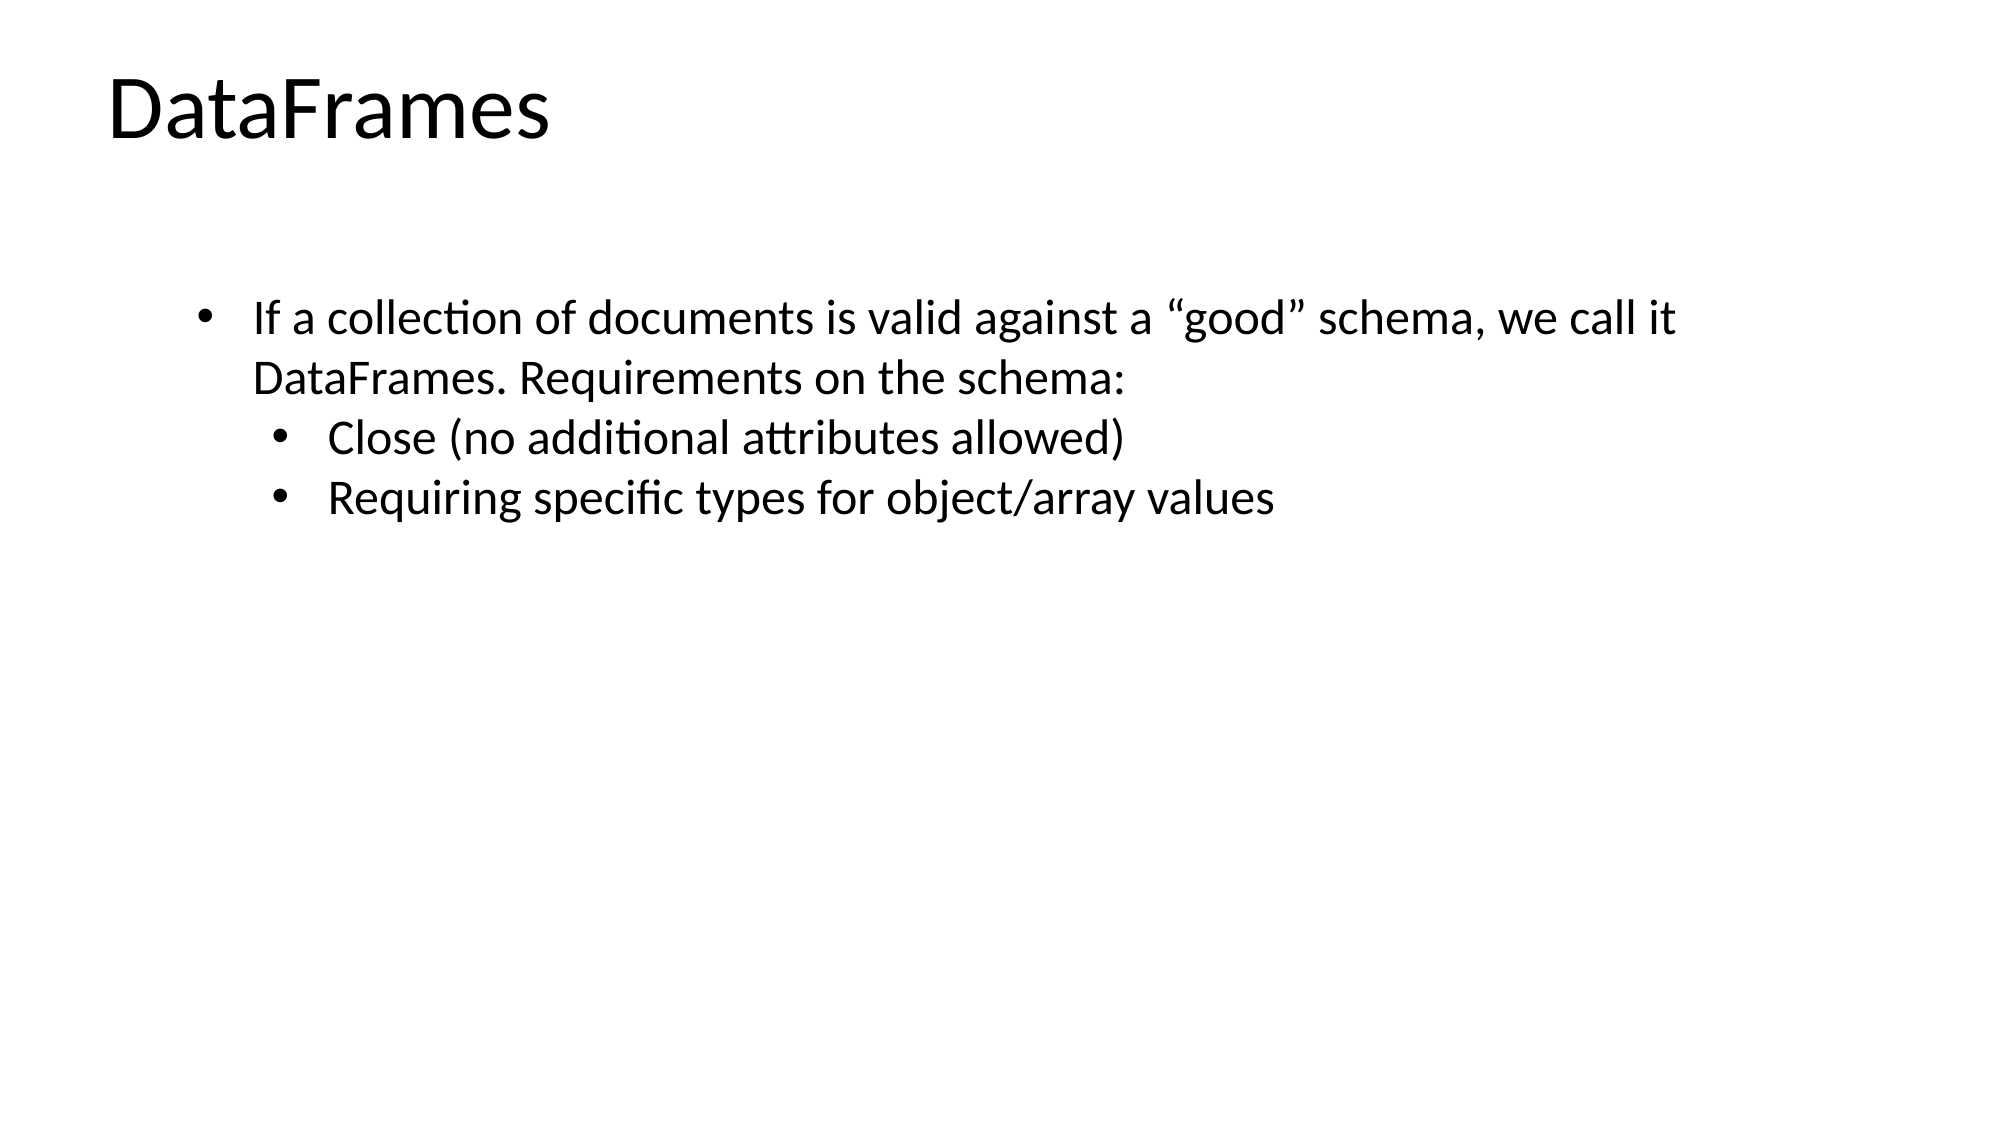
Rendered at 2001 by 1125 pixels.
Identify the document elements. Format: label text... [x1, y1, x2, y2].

title DataFrames [93, 0, 1818, 218]
text_box If a collection of documents is valid against a “good” schema, we call it DataFrames. Requirements on the schema: Close (no additional attributes allowed) Requiring specific types for object/array values [106, 217, 1818, 1082]
